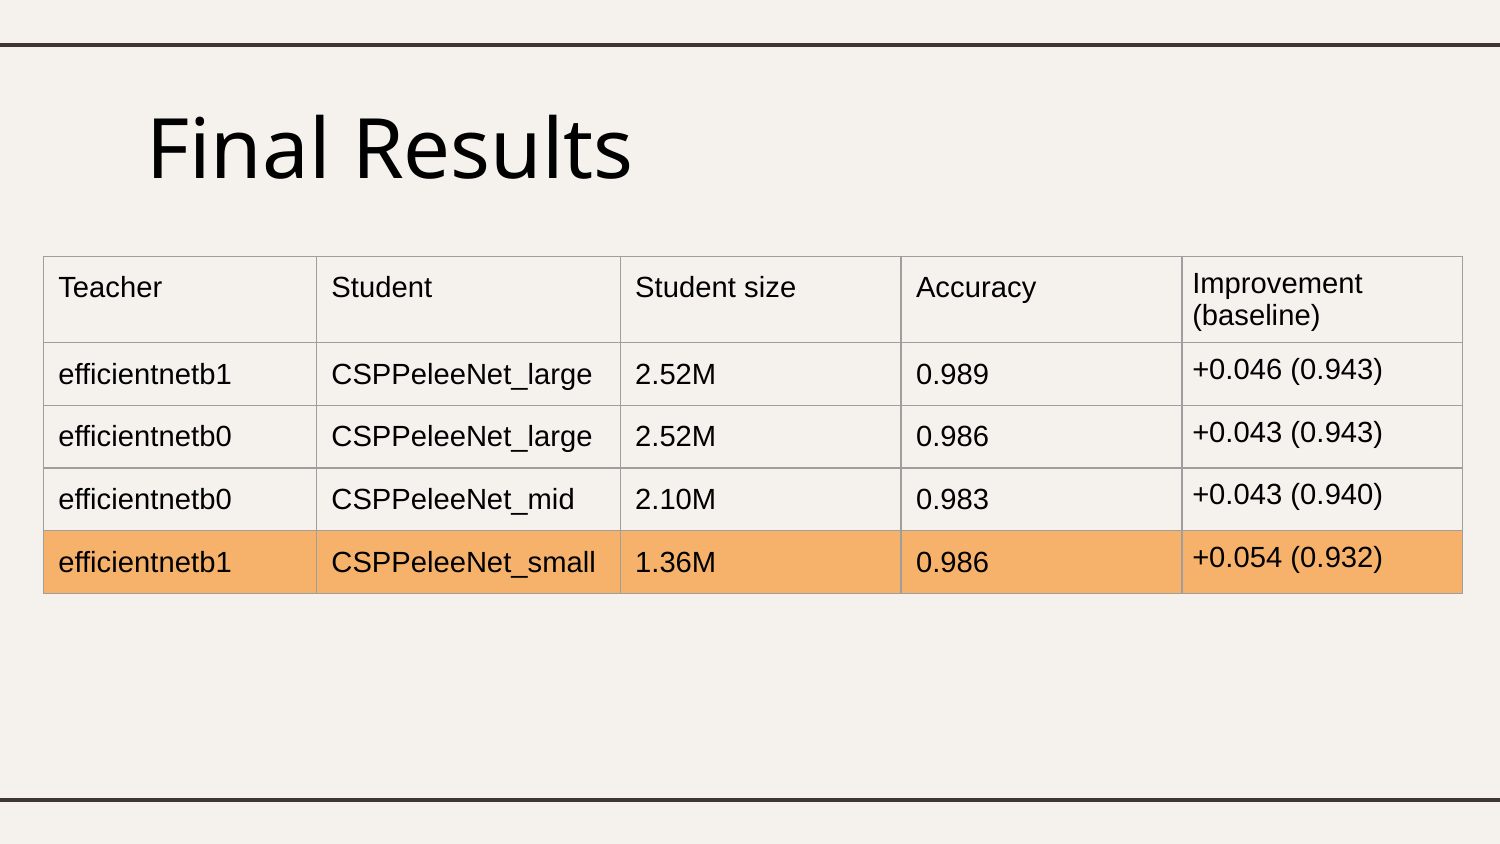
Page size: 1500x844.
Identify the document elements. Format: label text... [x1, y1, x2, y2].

table_header Student size [621, 257, 900, 342]
table_cell 0.986 [902, 531, 1181, 593]
title Final Results [131, 80, 1375, 224]
table_cell 2.52M [621, 406, 900, 467]
table_cell CSPPeleeNet_large [317, 406, 620, 467]
table_cell +0.043 (0.943) [1183, 406, 1462, 467]
table_cell 0.986 [902, 406, 1181, 467]
table_header Improvement (baseline) [1183, 257, 1462, 342]
table_cell CSPPeleeNet_mid [317, 469, 620, 530]
table_cell CSPPeleeNet_small [317, 531, 620, 593]
table_header Student [317, 257, 620, 342]
table_cell 2.52M [621, 343, 900, 405]
table_cell 2.10M [621, 469, 900, 530]
table_header Accuracy [902, 257, 1181, 342]
table_cell efficientnetb1 [44, 531, 316, 593]
table_cell 1.36M [621, 531, 900, 593]
table_cell +0.043 (0.940) [1183, 469, 1462, 530]
table_cell CSPPeleeNet_large [317, 343, 620, 405]
table_cell 0.983 [902, 469, 1181, 530]
table_cell +0.054 (0.932) [1183, 531, 1462, 593]
table_cell +0.046 (0.943) [1183, 343, 1462, 405]
table_cell efficientnetb0 [44, 469, 316, 530]
table_cell efficientnetb0 [44, 406, 316, 467]
table_header Teacher [44, 257, 316, 342]
table_cell 0.989 [902, 343, 1181, 405]
table_cell efficientnetb1 [44, 343, 316, 405]
